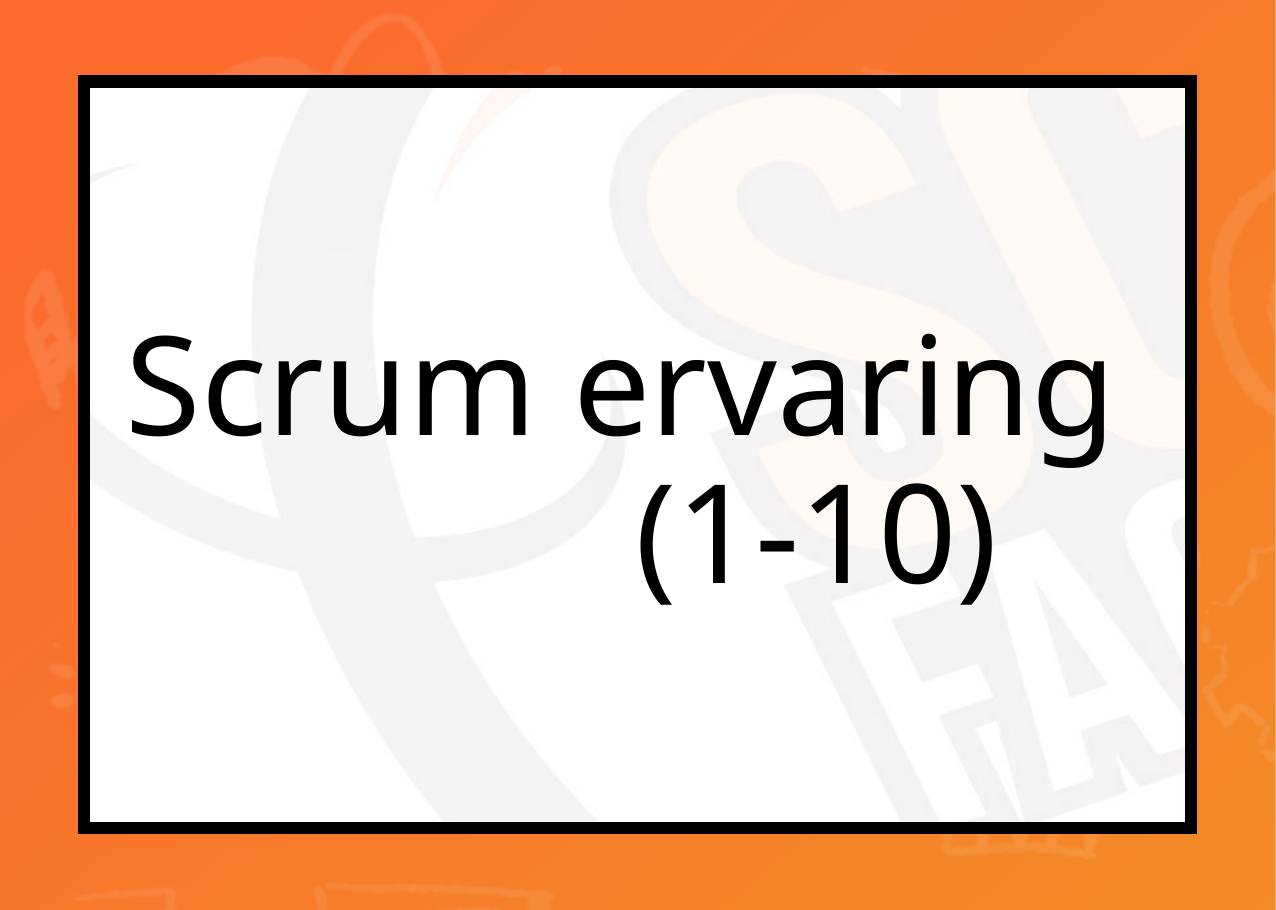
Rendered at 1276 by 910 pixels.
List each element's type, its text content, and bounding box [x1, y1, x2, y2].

picture [0, 0, 1276, 910]
list Scrum ervaring (1-10) [102, 101, 1175, 813]
